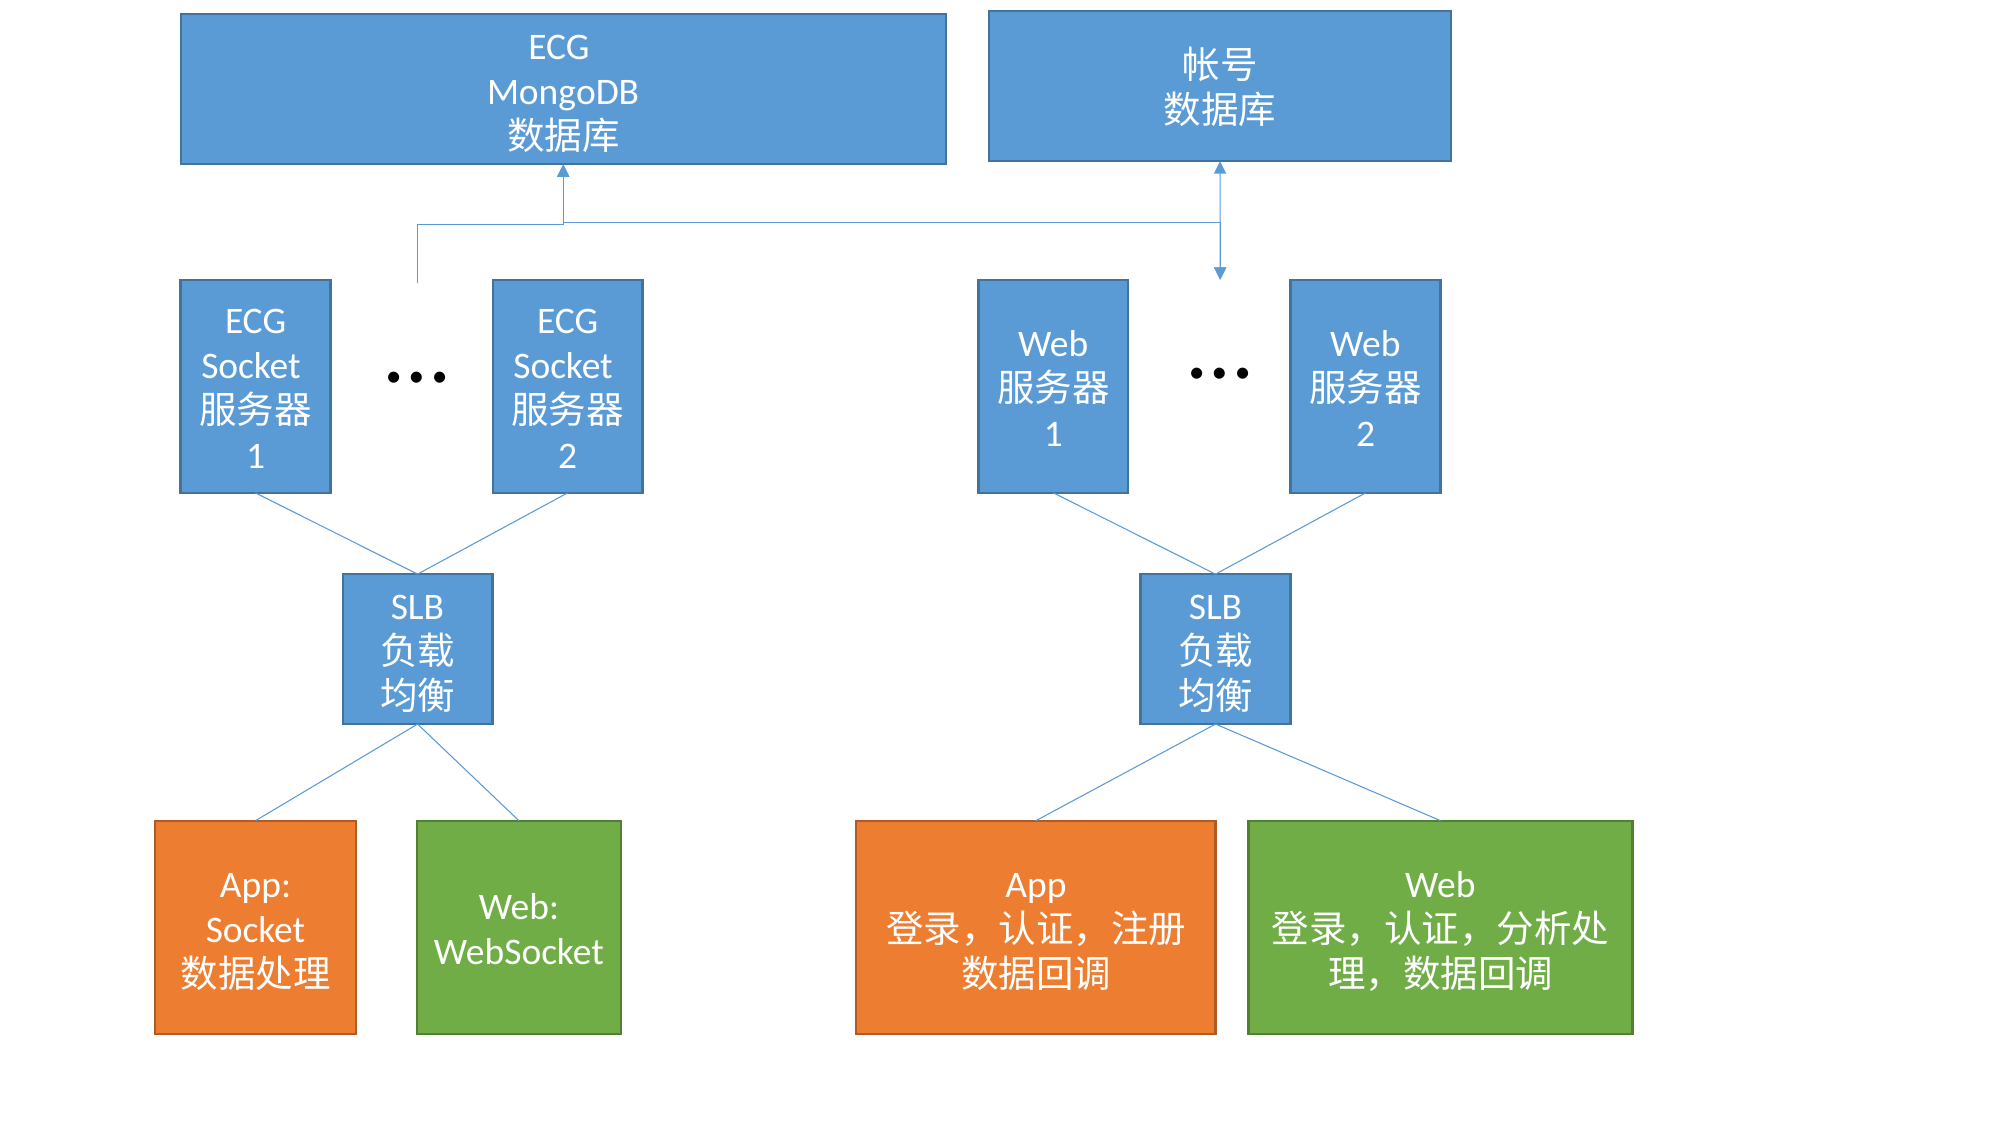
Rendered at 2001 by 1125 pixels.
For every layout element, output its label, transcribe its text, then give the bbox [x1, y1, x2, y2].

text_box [430, 151, 550, 297]
text_box Web 服务器 2 [1289, 279, 1442, 494]
text_box ECG Socket服务器 1 [179, 279, 332, 494]
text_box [1053, 492, 1215, 575]
text_box SLB 负载 均衡 [1139, 575, 1292, 724]
text_box SLB 负载 均衡 [342, 575, 494, 724]
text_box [1035, 724, 1215, 821]
text_box 帐号 数据库 [988, 10, 1452, 162]
text_box … [1173, 279, 1267, 405]
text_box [255, 492, 417, 575]
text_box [417, 492, 568, 575]
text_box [417, 724, 519, 821]
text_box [834, 0, 950, 551]
text_box App 登录，认证，注册数据回调 [855, 820, 1217, 1035]
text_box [1215, 724, 1441, 821]
text_box ECG Socket服务器 2 [492, 279, 644, 494]
text_box App: Socket 数据处理 [154, 820, 357, 1035]
text_box … [371, 283, 465, 408]
text_box Web: WebSocket [416, 820, 622, 1035]
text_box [255, 724, 417, 821]
text_box ECG MongoDB 数据库 [180, 13, 834, 165]
text_box Web 服务器 1 [977, 279, 1129, 494]
text_box Web 登录，认证，分析处理，数据回调 [1247, 820, 1634, 1035]
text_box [1215, 492, 1366, 575]
